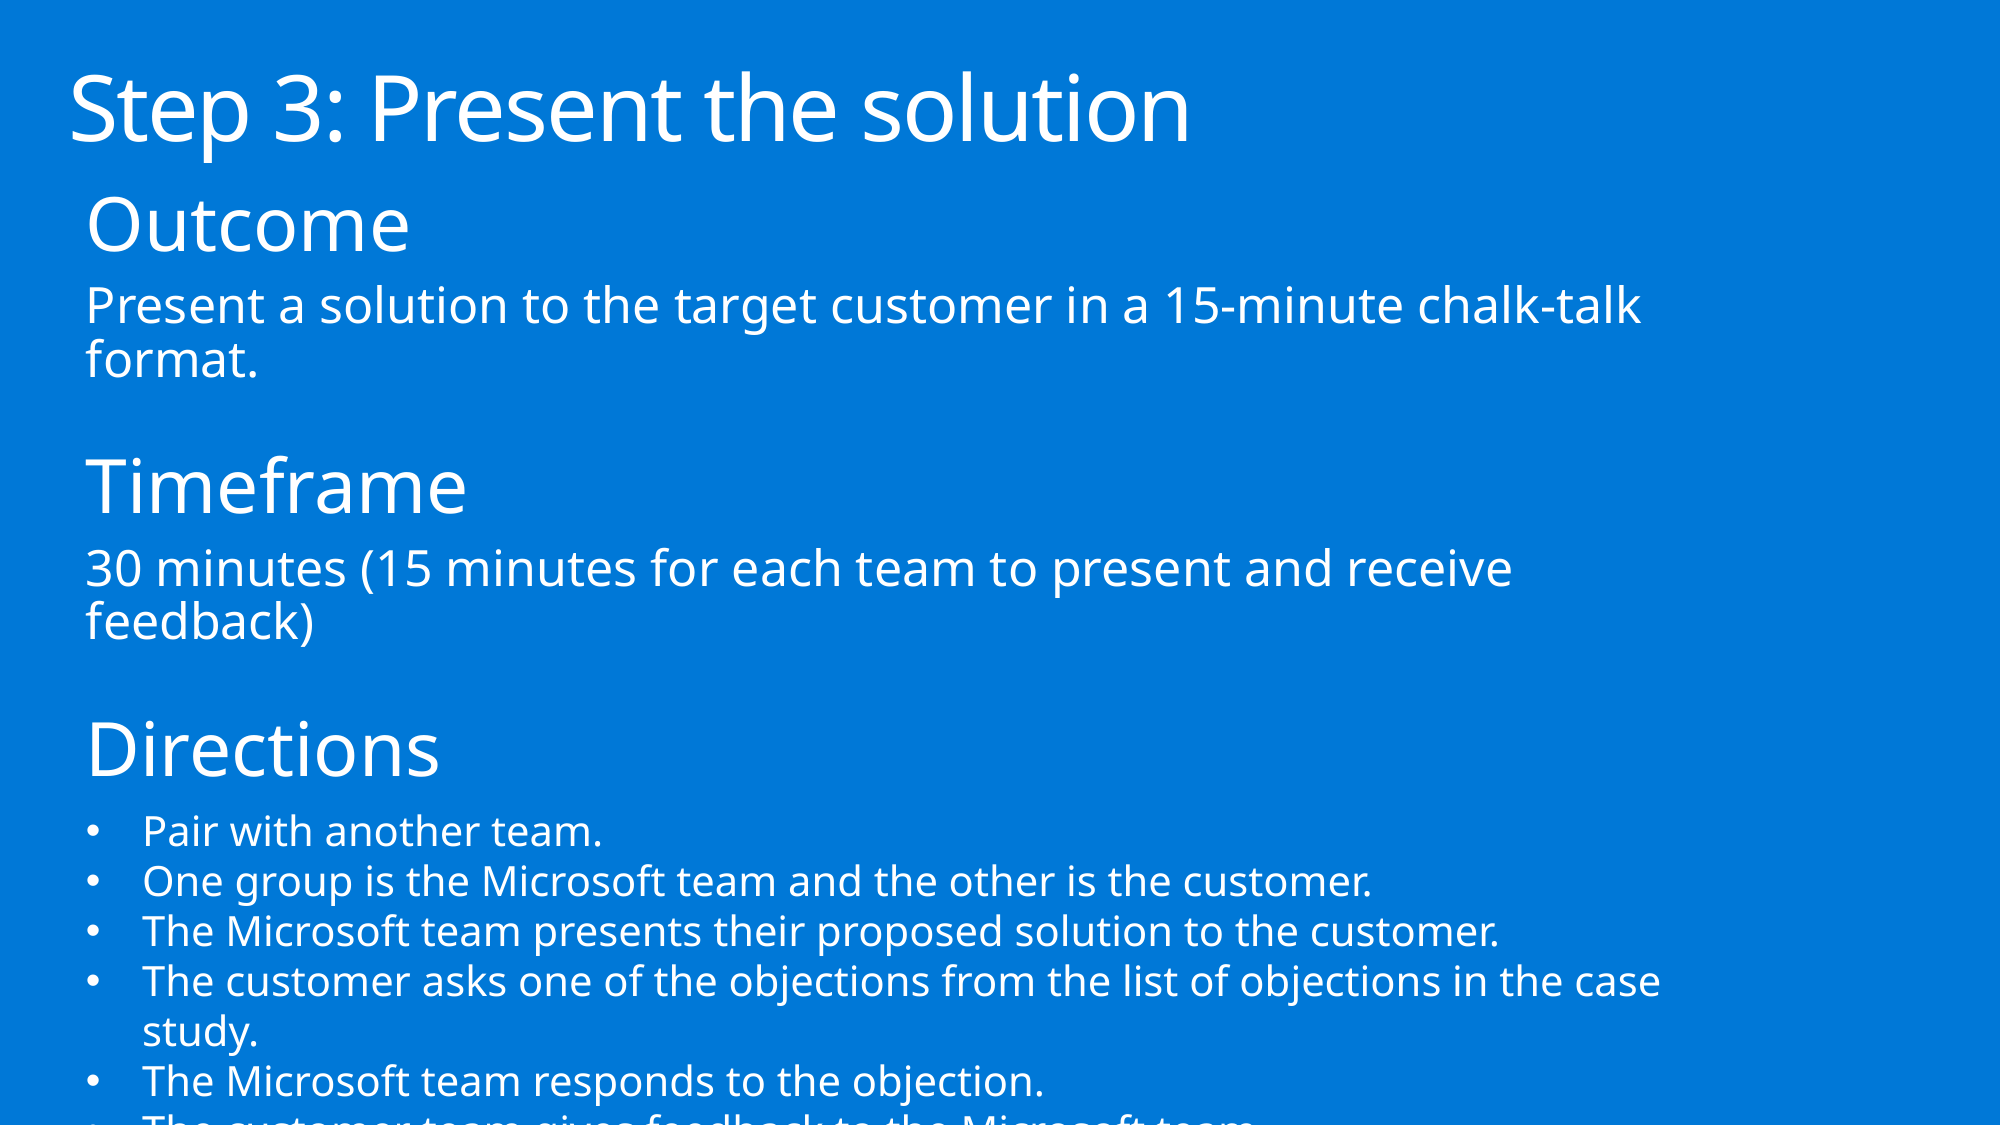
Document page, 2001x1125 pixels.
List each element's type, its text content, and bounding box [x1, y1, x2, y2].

text_box Outcome Present a solution to the target customer in a 15-minute chalk-talk format. Timeframe 30 minutes (15 minutes for each team to present and receive feedback) Directions Pair with another team. One group is the Microsoft team and the other is the customer. The Microsoft team presents their proposed solution to the customer. The customer asks one of the objections from the list of objections in the case study. The Microsoft team responds to the objection. The customer team gives feedback to the Microsoft team. Switch roles and repeat Steps 2-6. [55, 162, 1734, 1125]
title Step 3: Present the solution [44, 47, 1957, 196]
